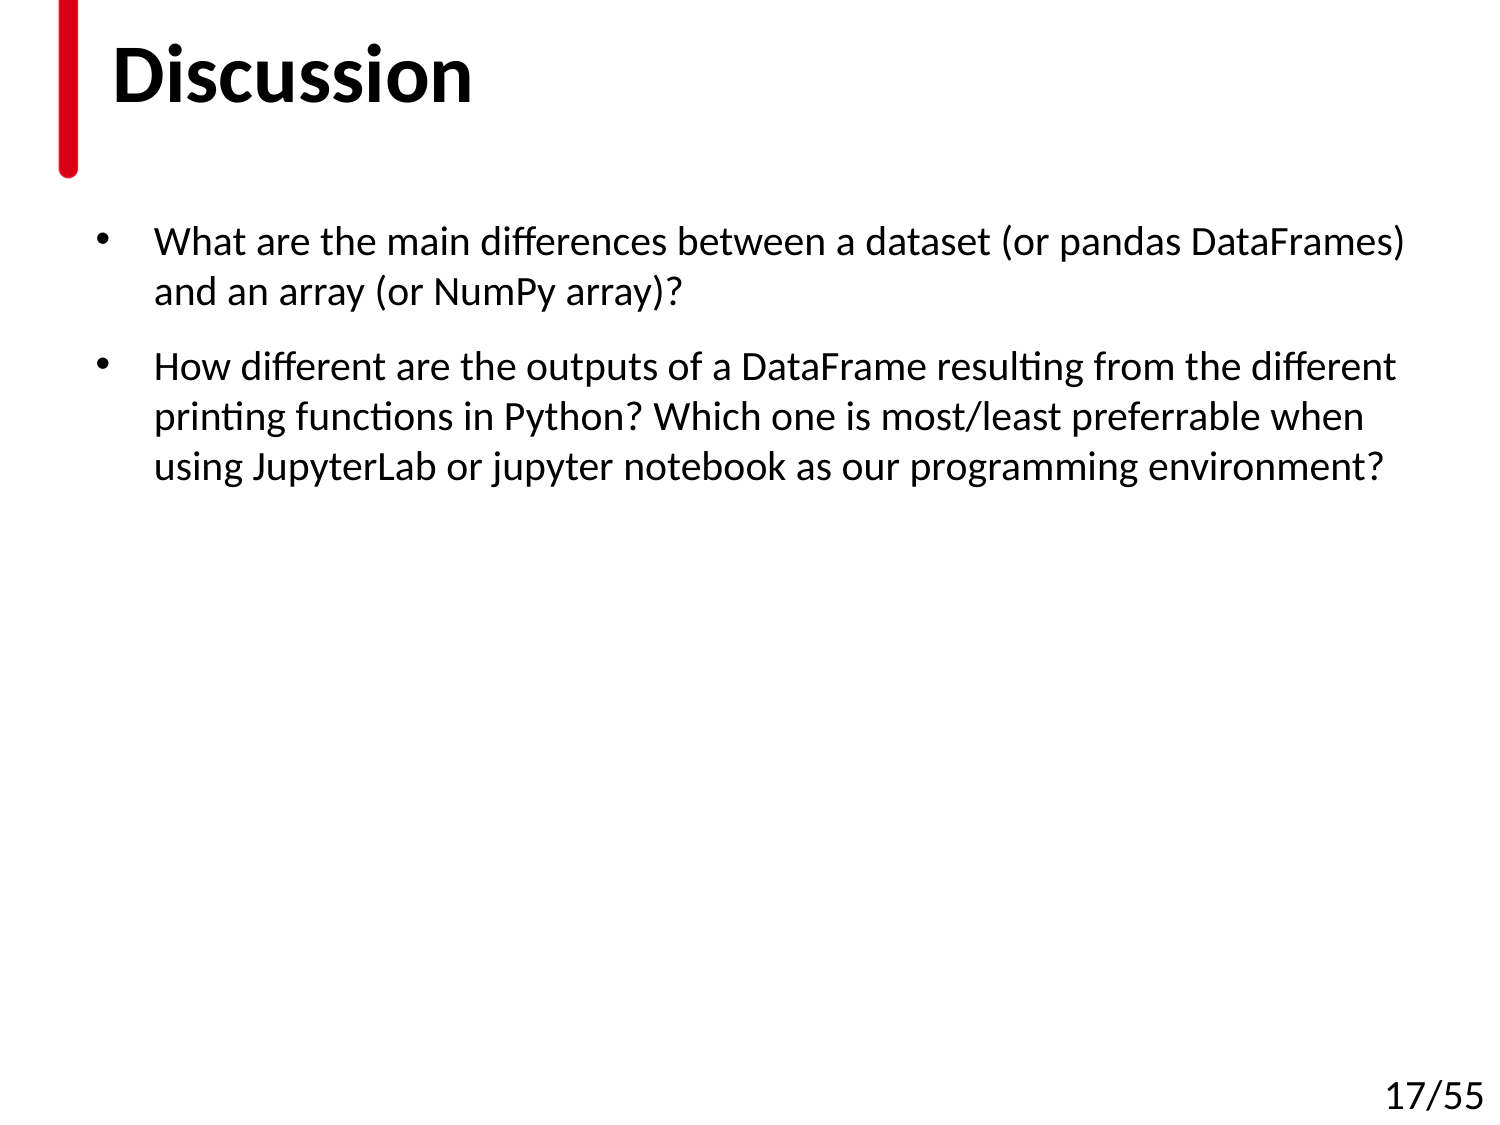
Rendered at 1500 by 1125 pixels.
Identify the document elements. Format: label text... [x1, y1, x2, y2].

list What are the main differences between a dataset (or pandas DataFrames) and an array (or NumPy array)? How different are the outputs of a DataFrame resulting from the different printing functions in Python? Which one is most/least preferrable when using JupyterLab or jupyter notebook as our programming environment? [80, 206, 1470, 701]
title Discussion [97, 0, 1500, 138]
picture [57, 0, 81, 200]
